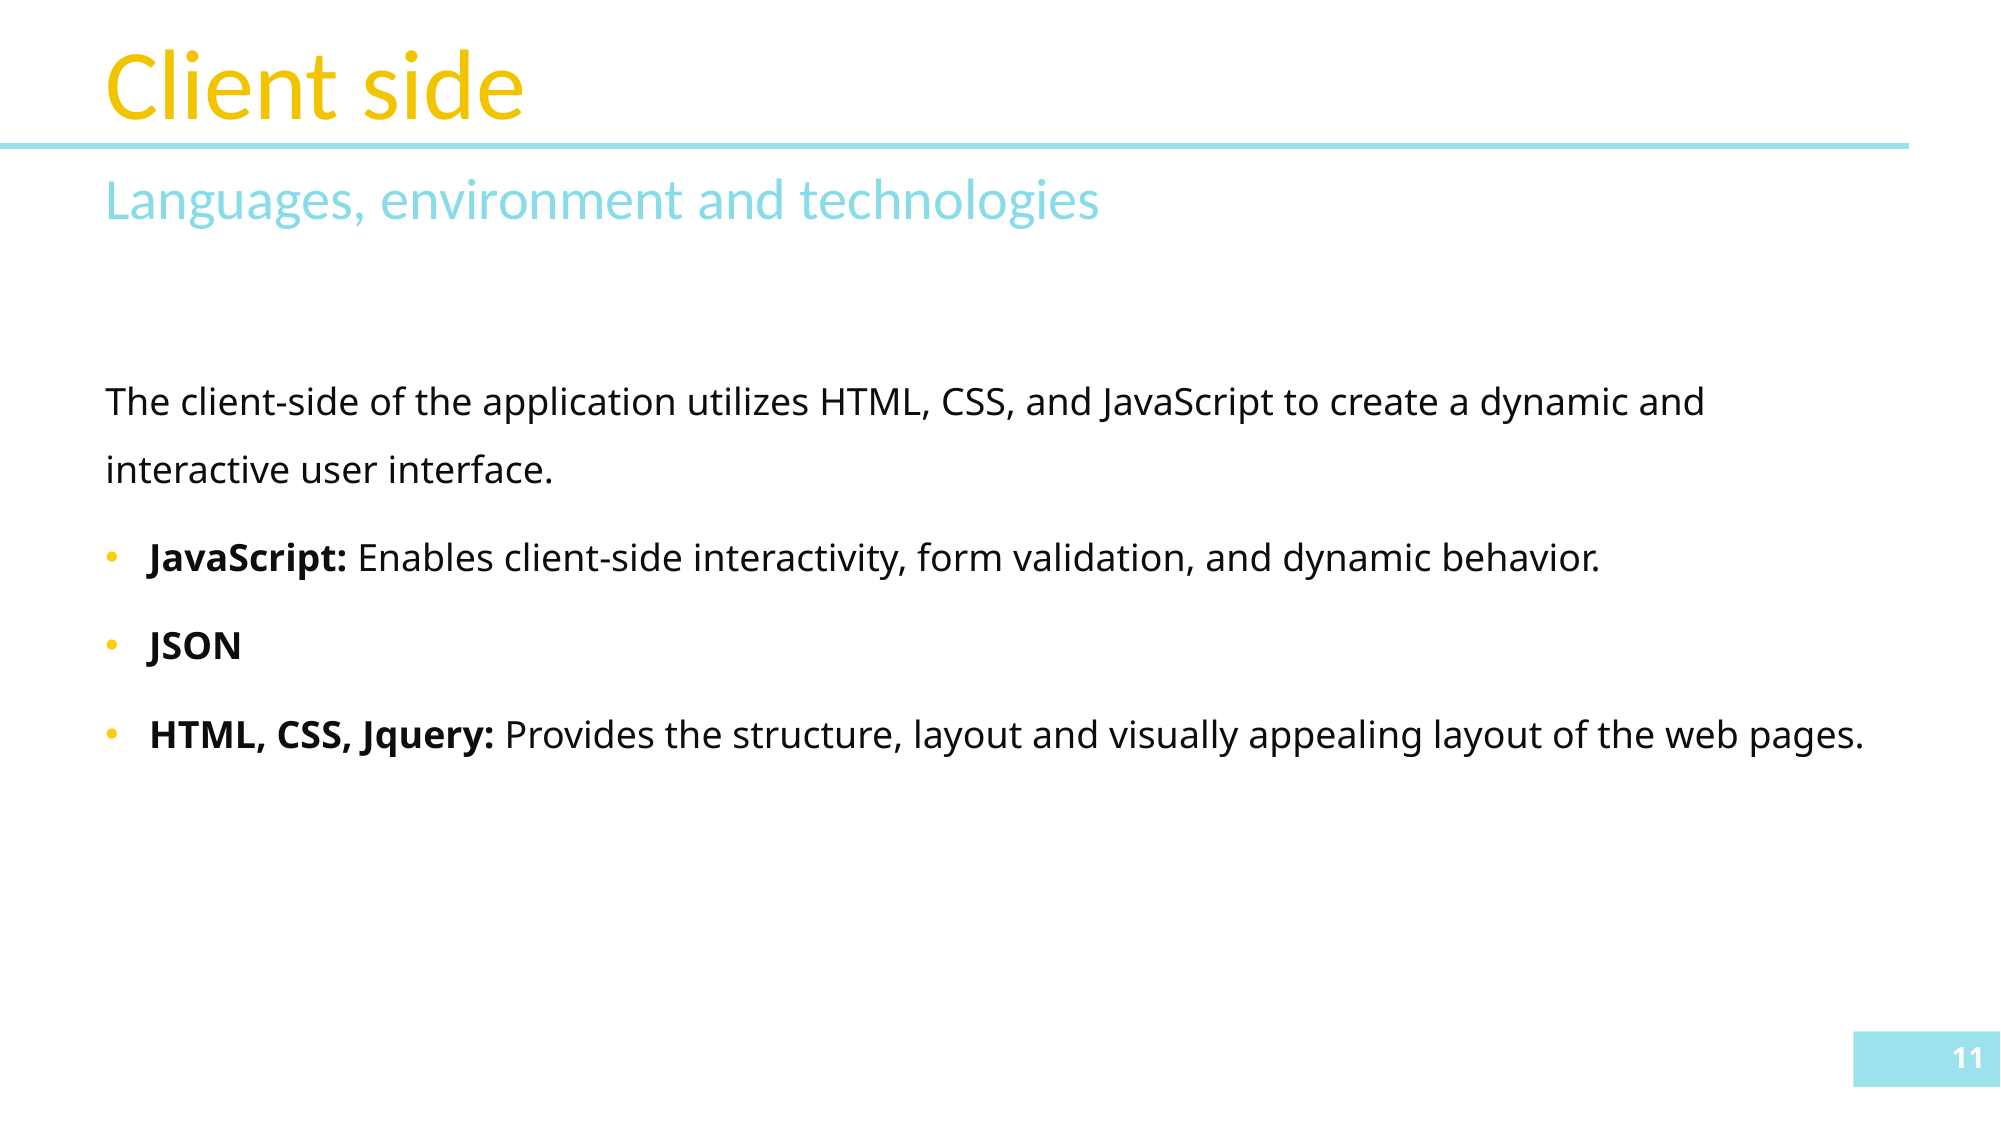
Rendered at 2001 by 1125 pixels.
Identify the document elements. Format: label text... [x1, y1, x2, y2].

list The client-side of the application utilizes HTML, CSS, and JavaScript to create a dynamic and interactive user interface. JavaScript: Enables client-side interactivity, form validation, and dynamic behavior. JSON HTML, CSS, Jquery: Provides the structure, layout and visually appealing layout of the web pages. [90, 247, 1910, 864]
list Languages, environment and technologies [90, 143, 1910, 215]
title Client side [90, 27, 1910, 143]
